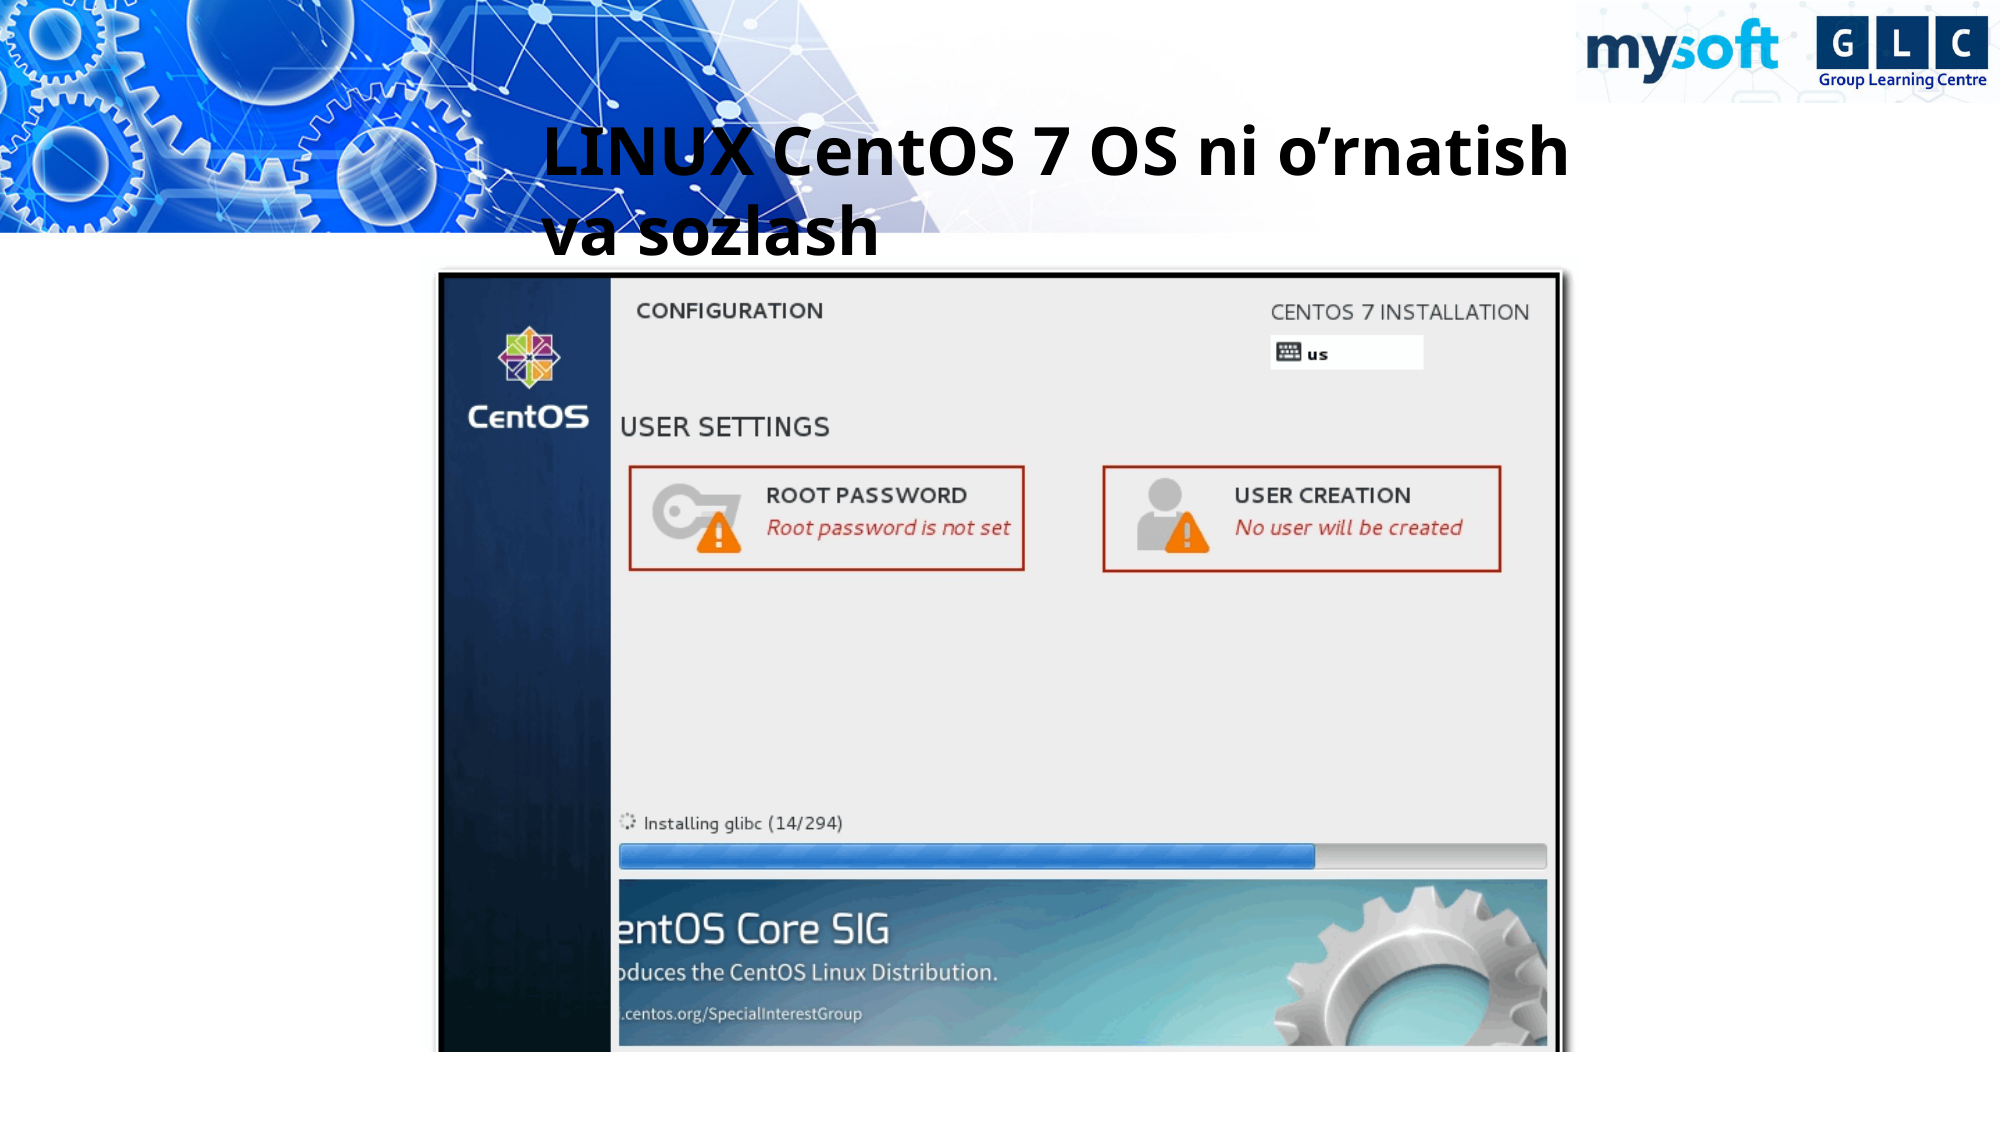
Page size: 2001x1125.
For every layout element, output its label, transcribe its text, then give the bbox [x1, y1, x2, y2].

picture [0, 0, 2001, 1125]
text_box LINUX CentOS 7 OS ni o’rnatish va sozlash [526, 101, 1636, 276]
